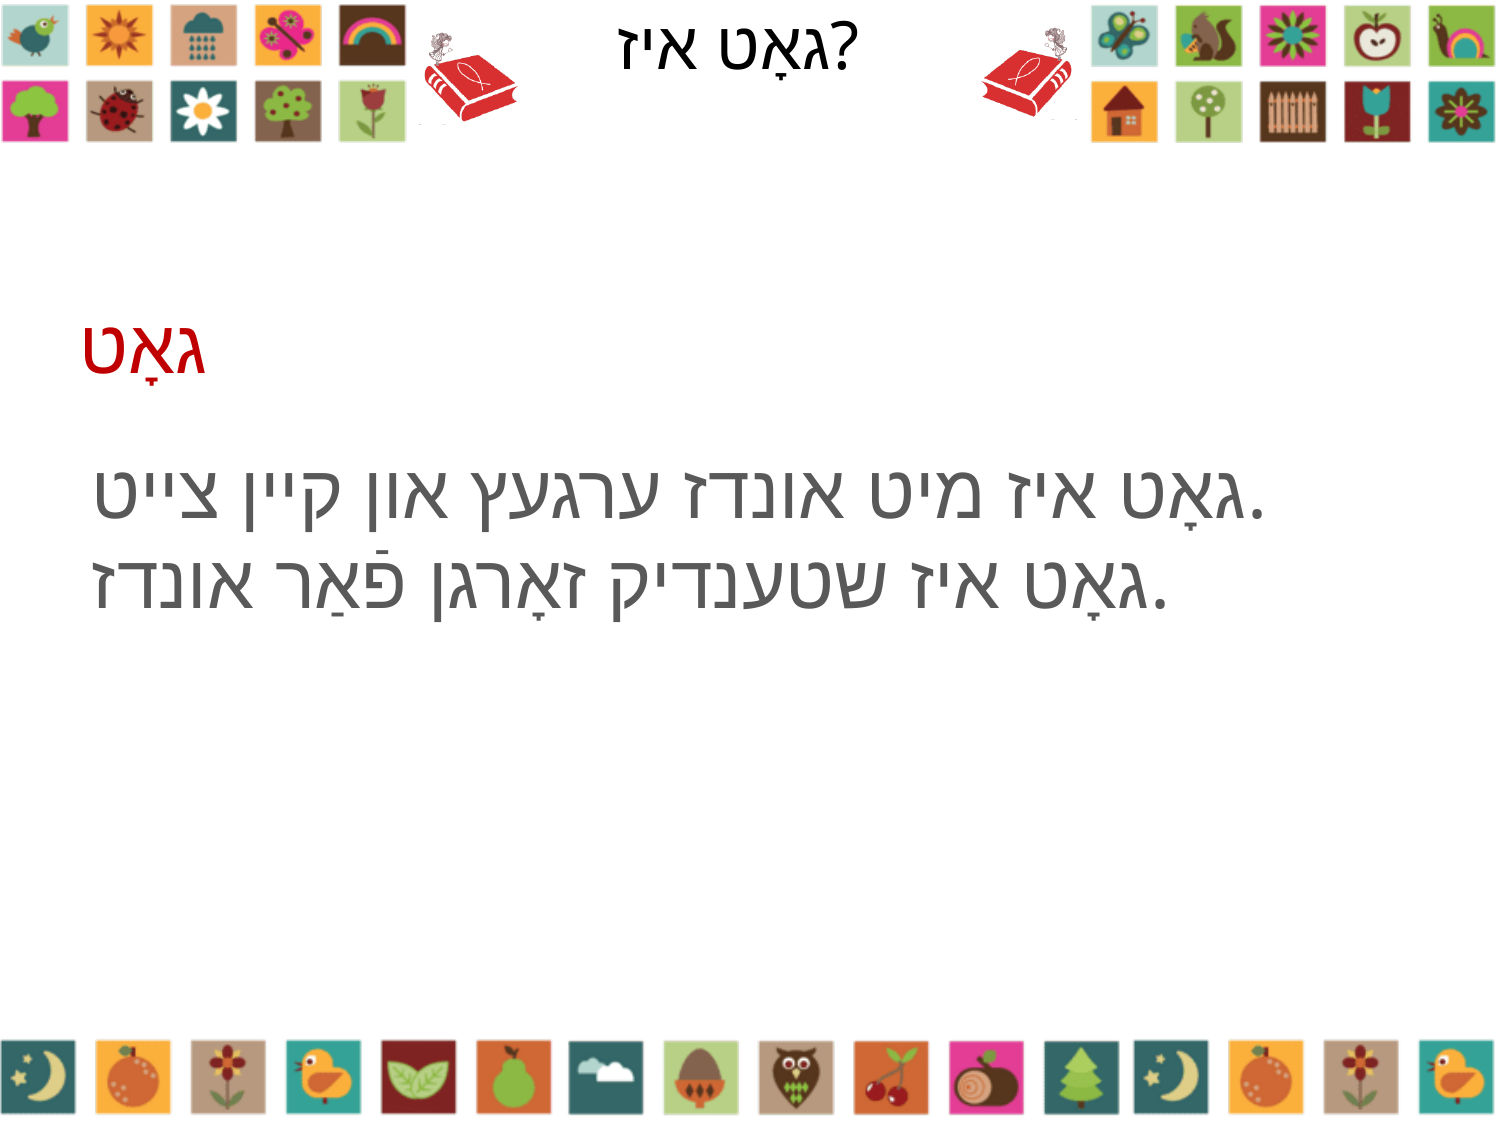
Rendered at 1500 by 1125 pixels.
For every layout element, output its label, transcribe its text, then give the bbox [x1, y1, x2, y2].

picture [0, 3, 550, 150]
text_box גאָט איז מיט אונדז ערגעץ און קיין צייט. גאָט איז שטענדיק זאָרגן פֿאַר אונדז. [76, 436, 1424, 632]
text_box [0, 1028, 1500, 1118]
picture [950, 3, 1500, 150]
text_box גאָט [64, 290, 1412, 396]
text_box גאָט איז? [414, 0, 1080, 91]
